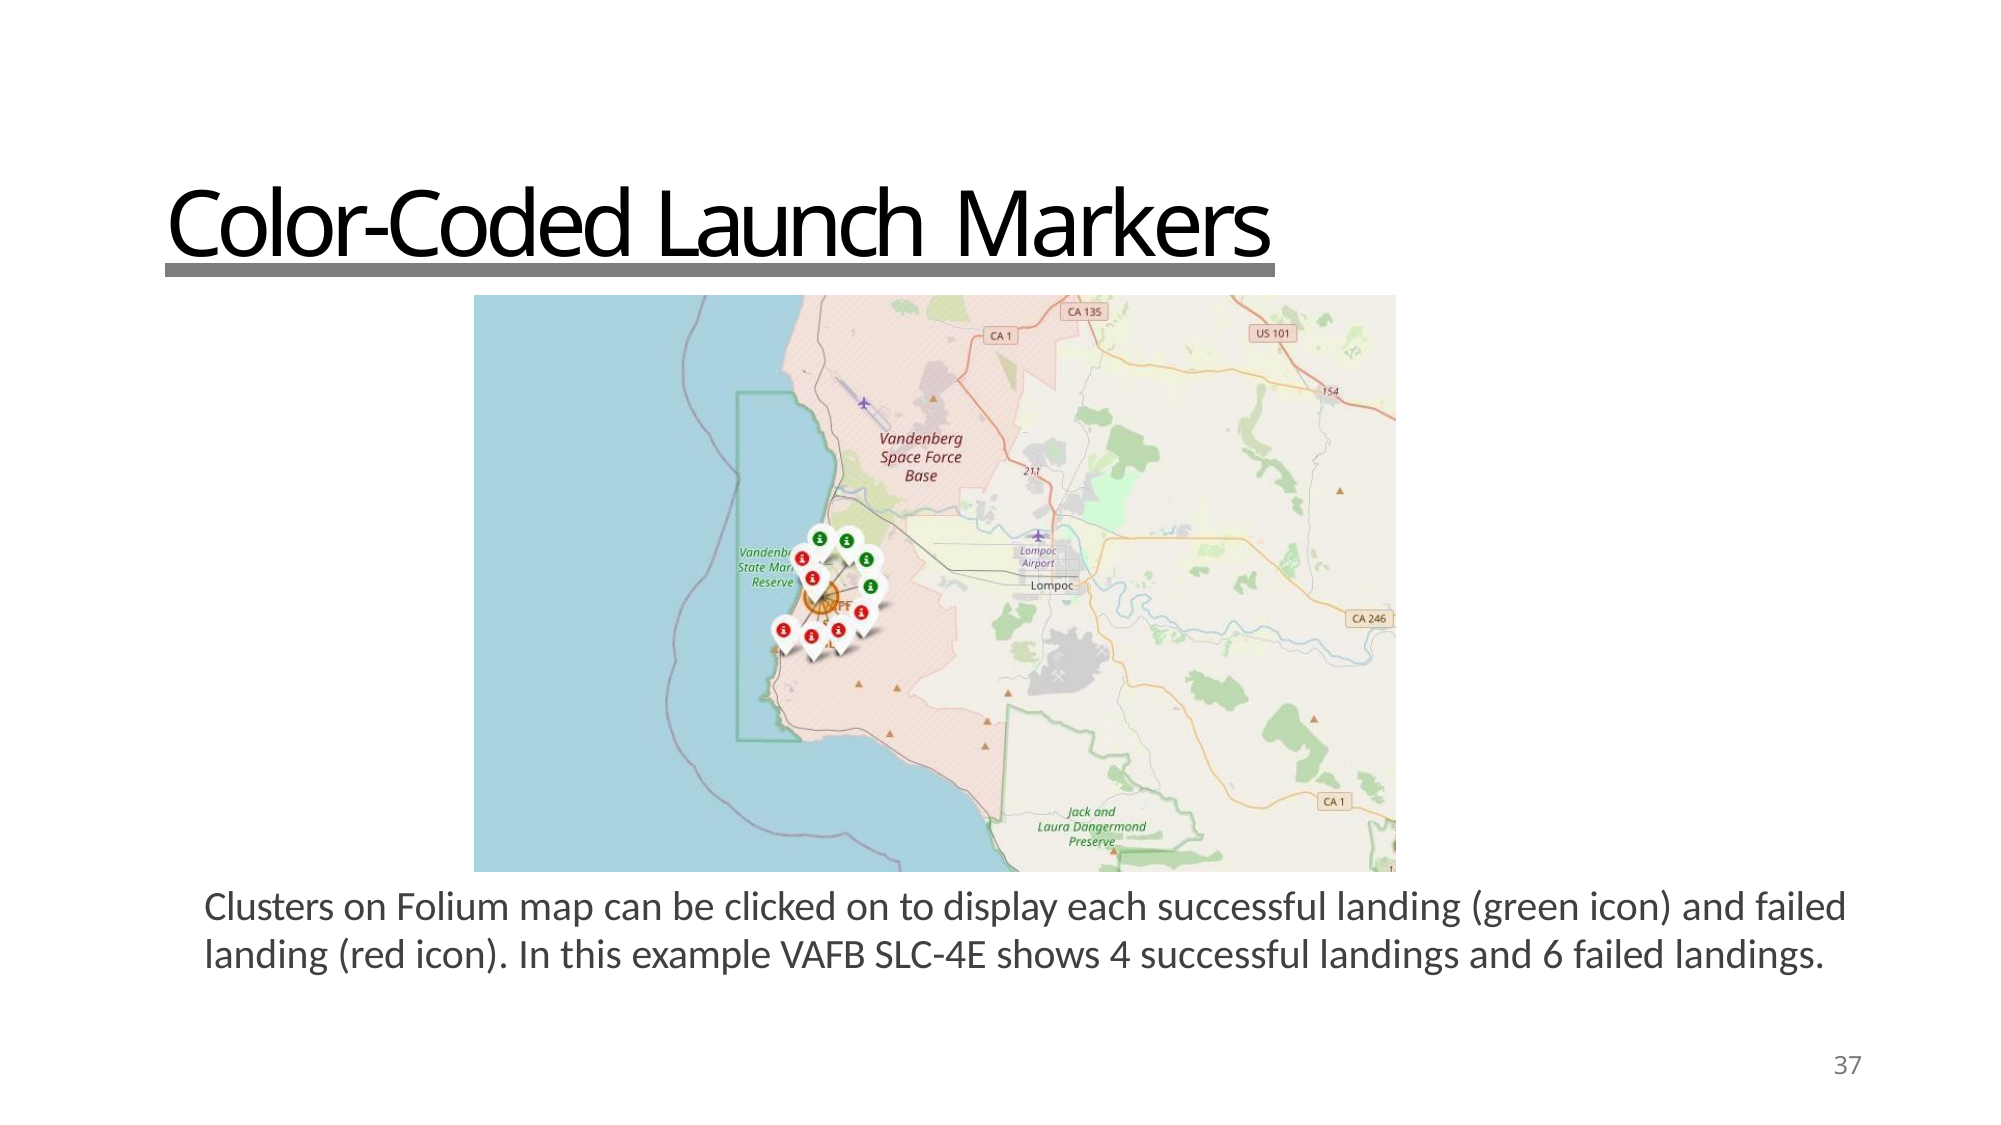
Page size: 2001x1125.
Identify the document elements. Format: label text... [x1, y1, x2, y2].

slide_number 37 [1412, 746, 1863, 1125]
text_box Clusters on Folium map can be clicked on to display each successful landing (green icon) and failed landing (red icon). In this example VAFB SLC-4E shows 4 successful landings and 6 failed landings. [202, 878, 1856, 977]
title Color-Coded Launch Markers [137, 23, 1863, 314]
text_box [473, 295, 1396, 872]
